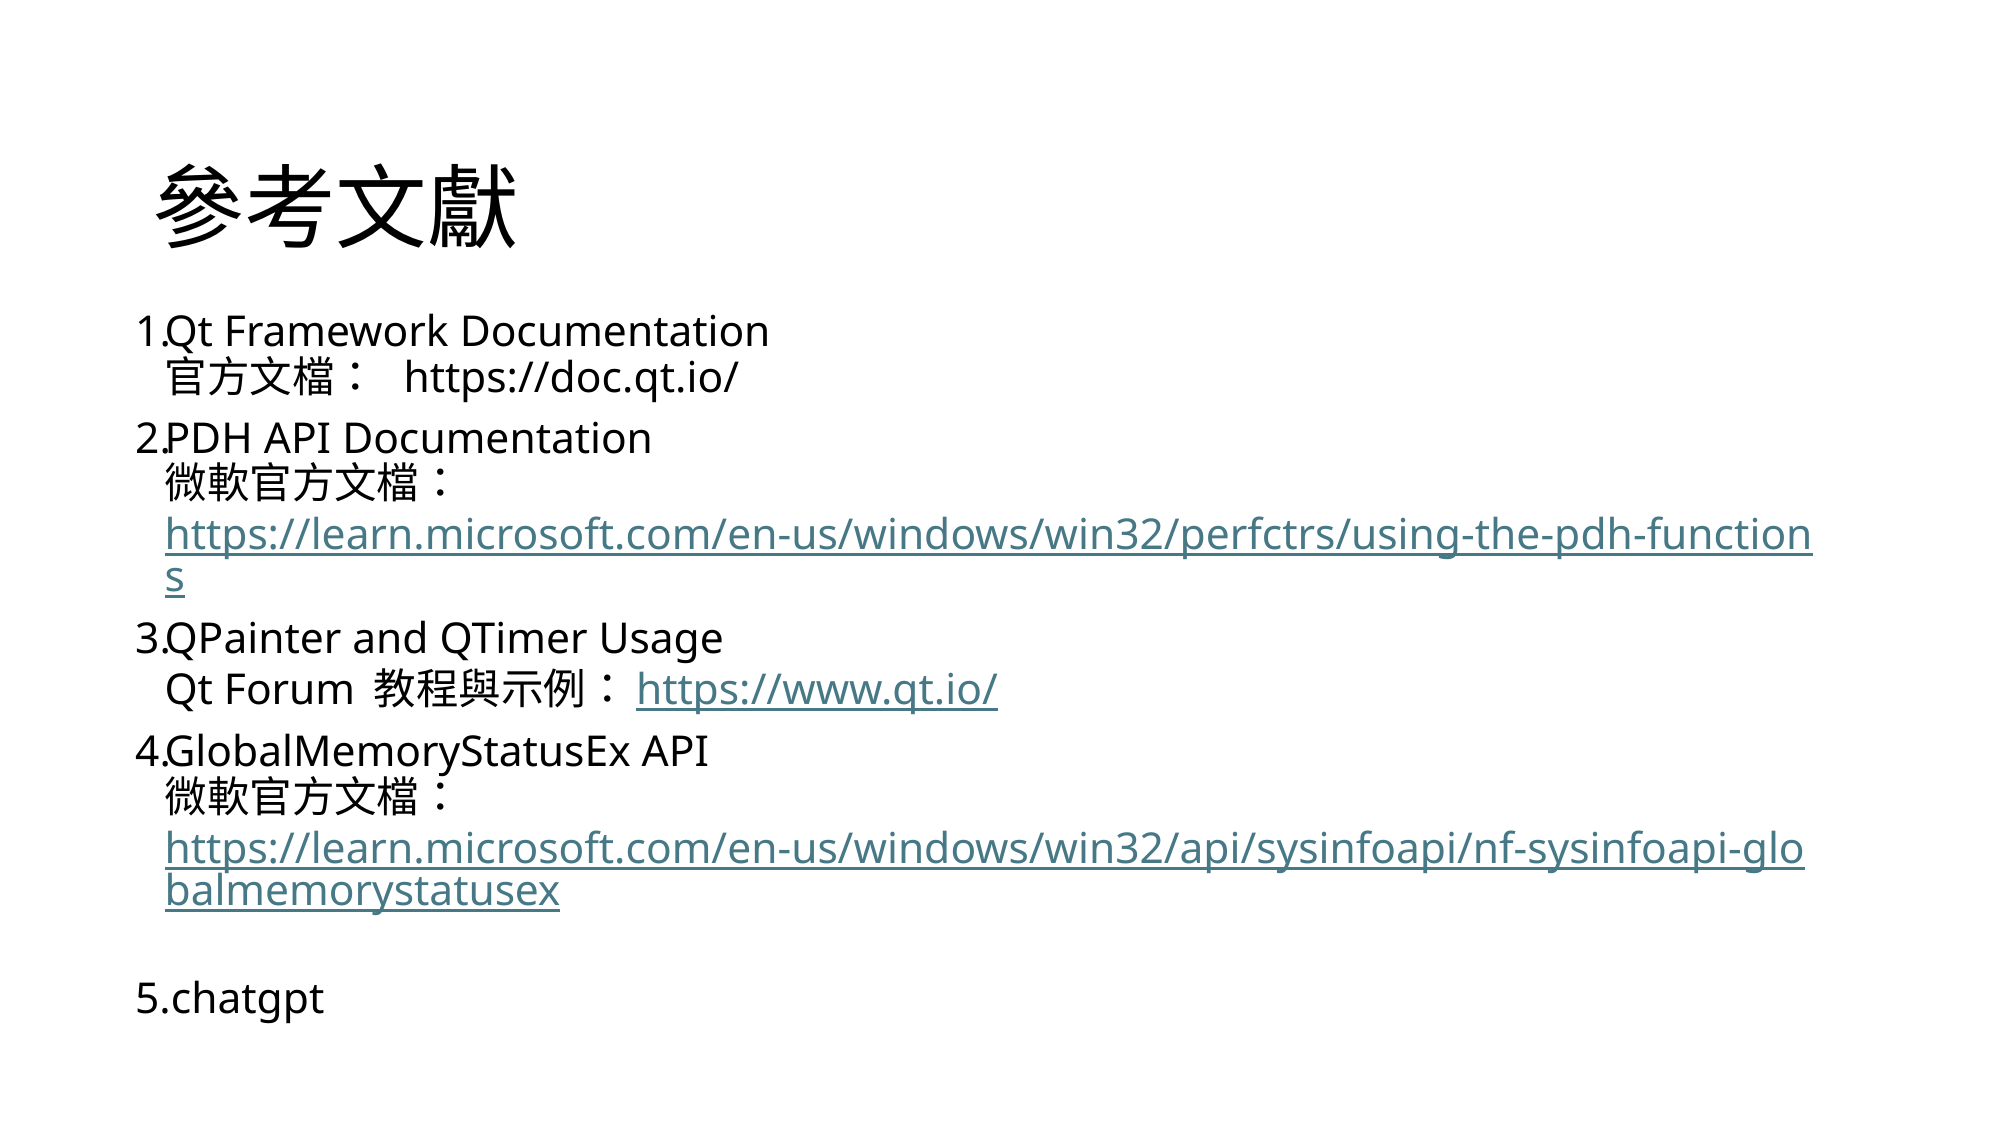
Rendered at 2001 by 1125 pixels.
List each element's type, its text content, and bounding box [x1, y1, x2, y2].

list Qt Framework Documentation 官方文檔： https://doc.qt.io/ PDH API Documentation 微軟官方文檔：https://learn.microsoft.com/en-us/windows/win32/perfctrs/using-the-pdh-functions QPainter and QTimer Usage Qt Forum 教程與示例：https://www.qt.io/ GlobalMemoryStatusEx API 微軟官方文檔：https://learn.microsoft.com/en-us/windows/win32/api/sysinfoapi/nf-sysinfoapi-globalmemorystatusex 5.chatgpt [120, 236, 1846, 951]
title 參考文獻 [137, 137, 1863, 397]
